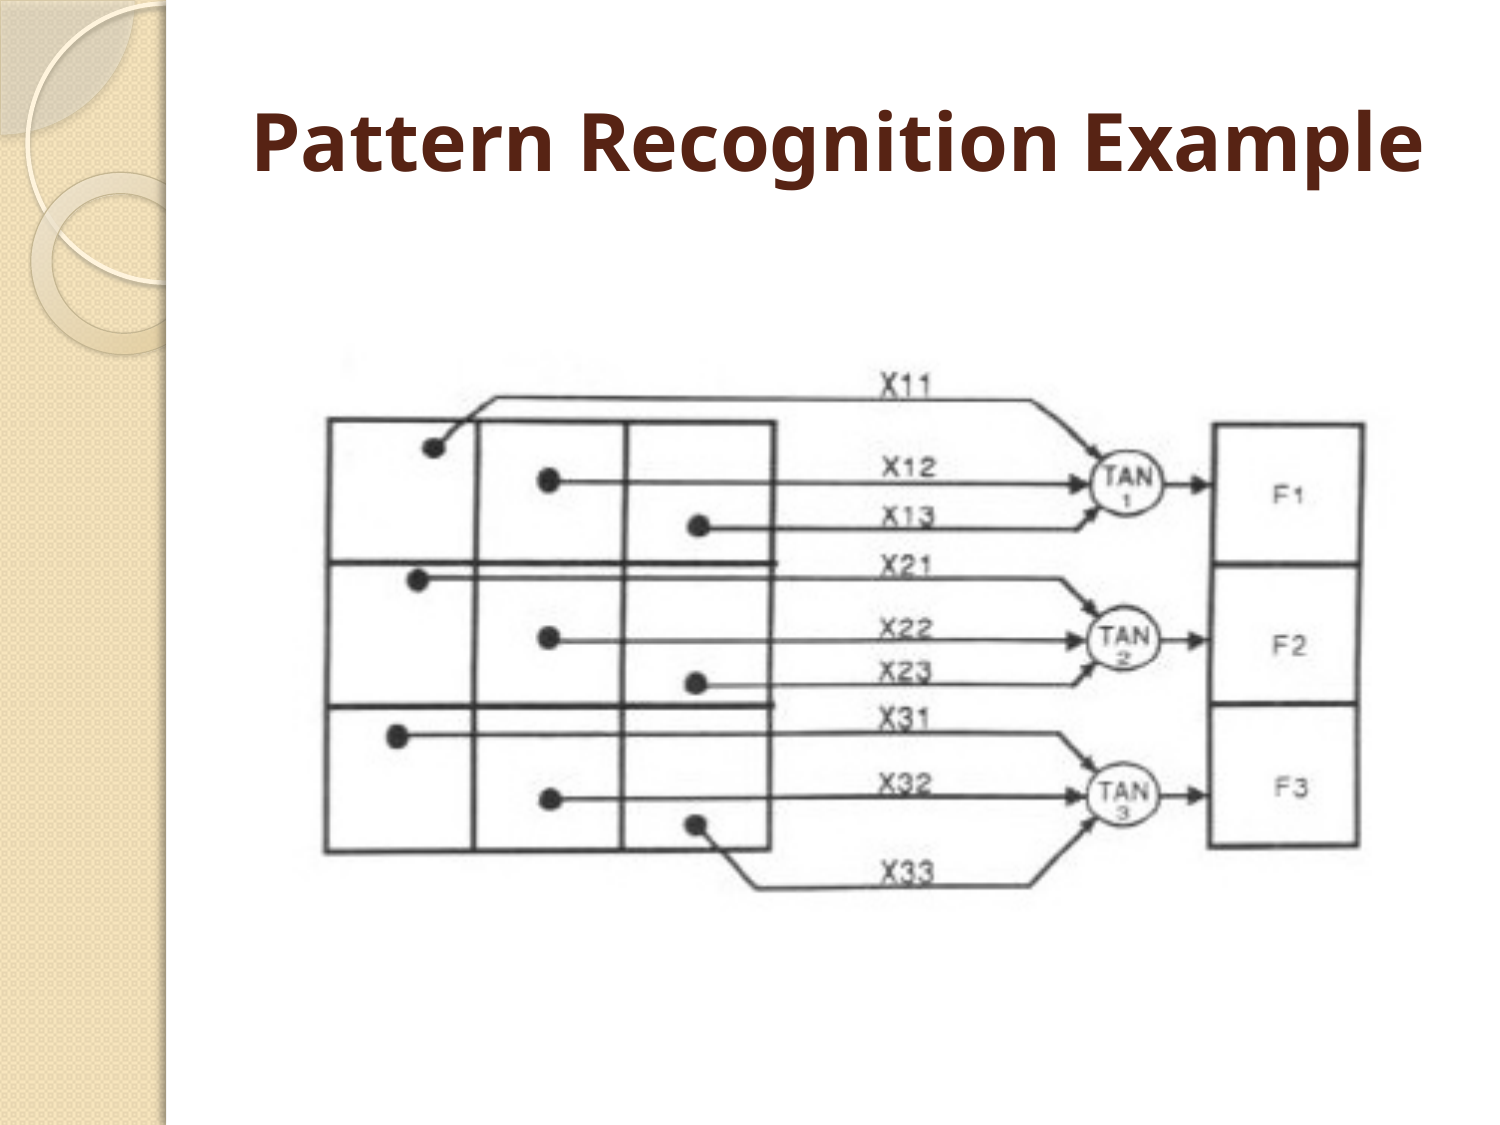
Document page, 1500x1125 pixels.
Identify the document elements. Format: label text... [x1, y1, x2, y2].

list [246, 337, 1407, 951]
title Pattern Recognition Example [235, 45, 1466, 233]
